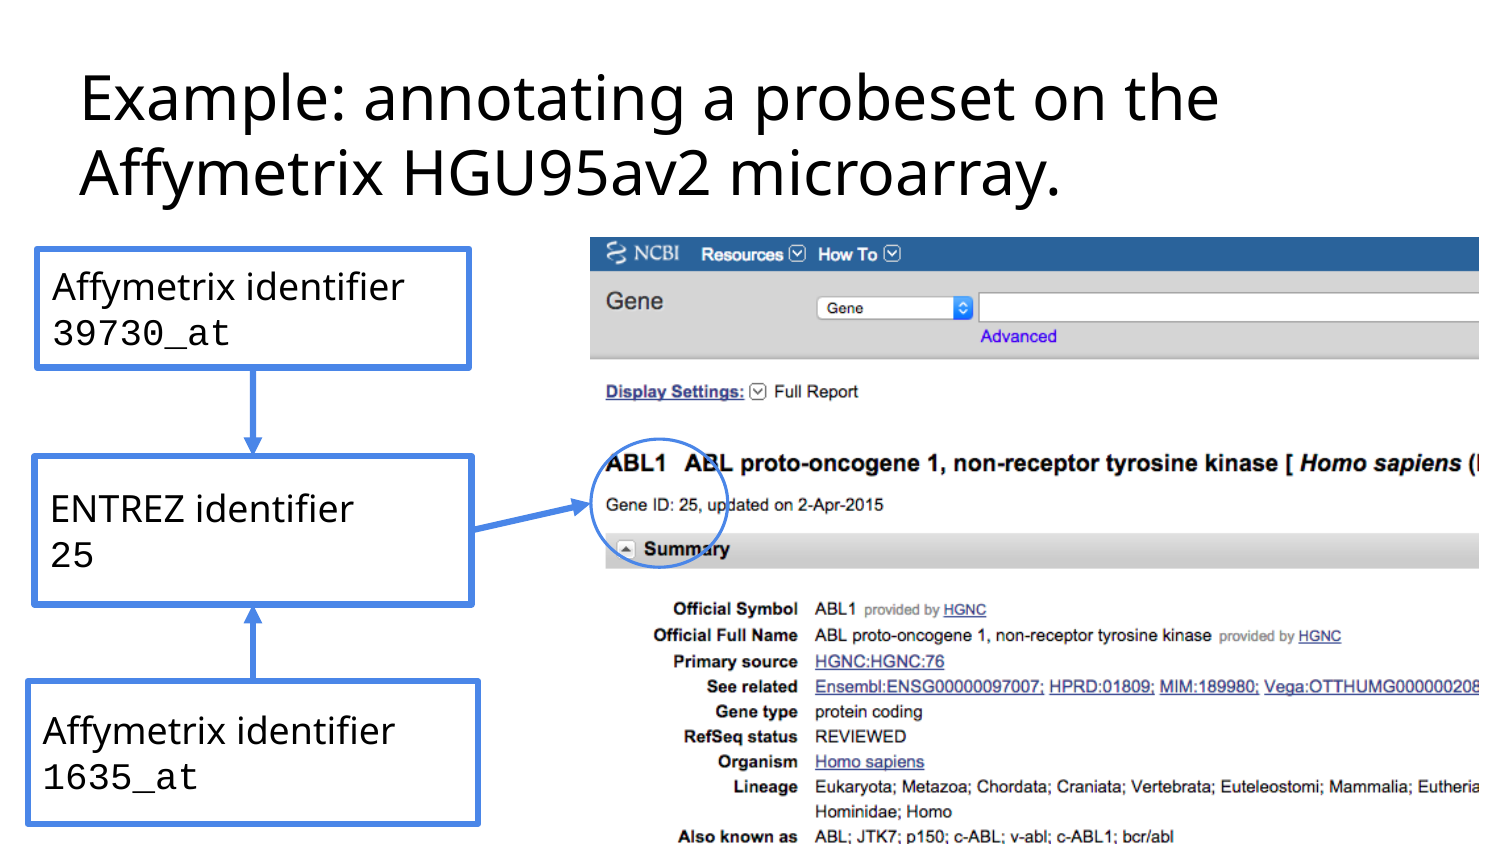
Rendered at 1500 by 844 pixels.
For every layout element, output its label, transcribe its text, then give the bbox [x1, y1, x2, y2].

text_box ENTREZ identifier 25 [34, 456, 472, 605]
picture [590, 237, 1480, 844]
text_box Affymetrix identifier 39730_at [37, 248, 469, 368]
text_box Example: annotating a probeset on the Affymetrix HGU95av2 microarray. [64, 42, 1416, 218]
text_box Affymetrix identifier 1635_at [27, 681, 479, 824]
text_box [471, 502, 592, 531]
